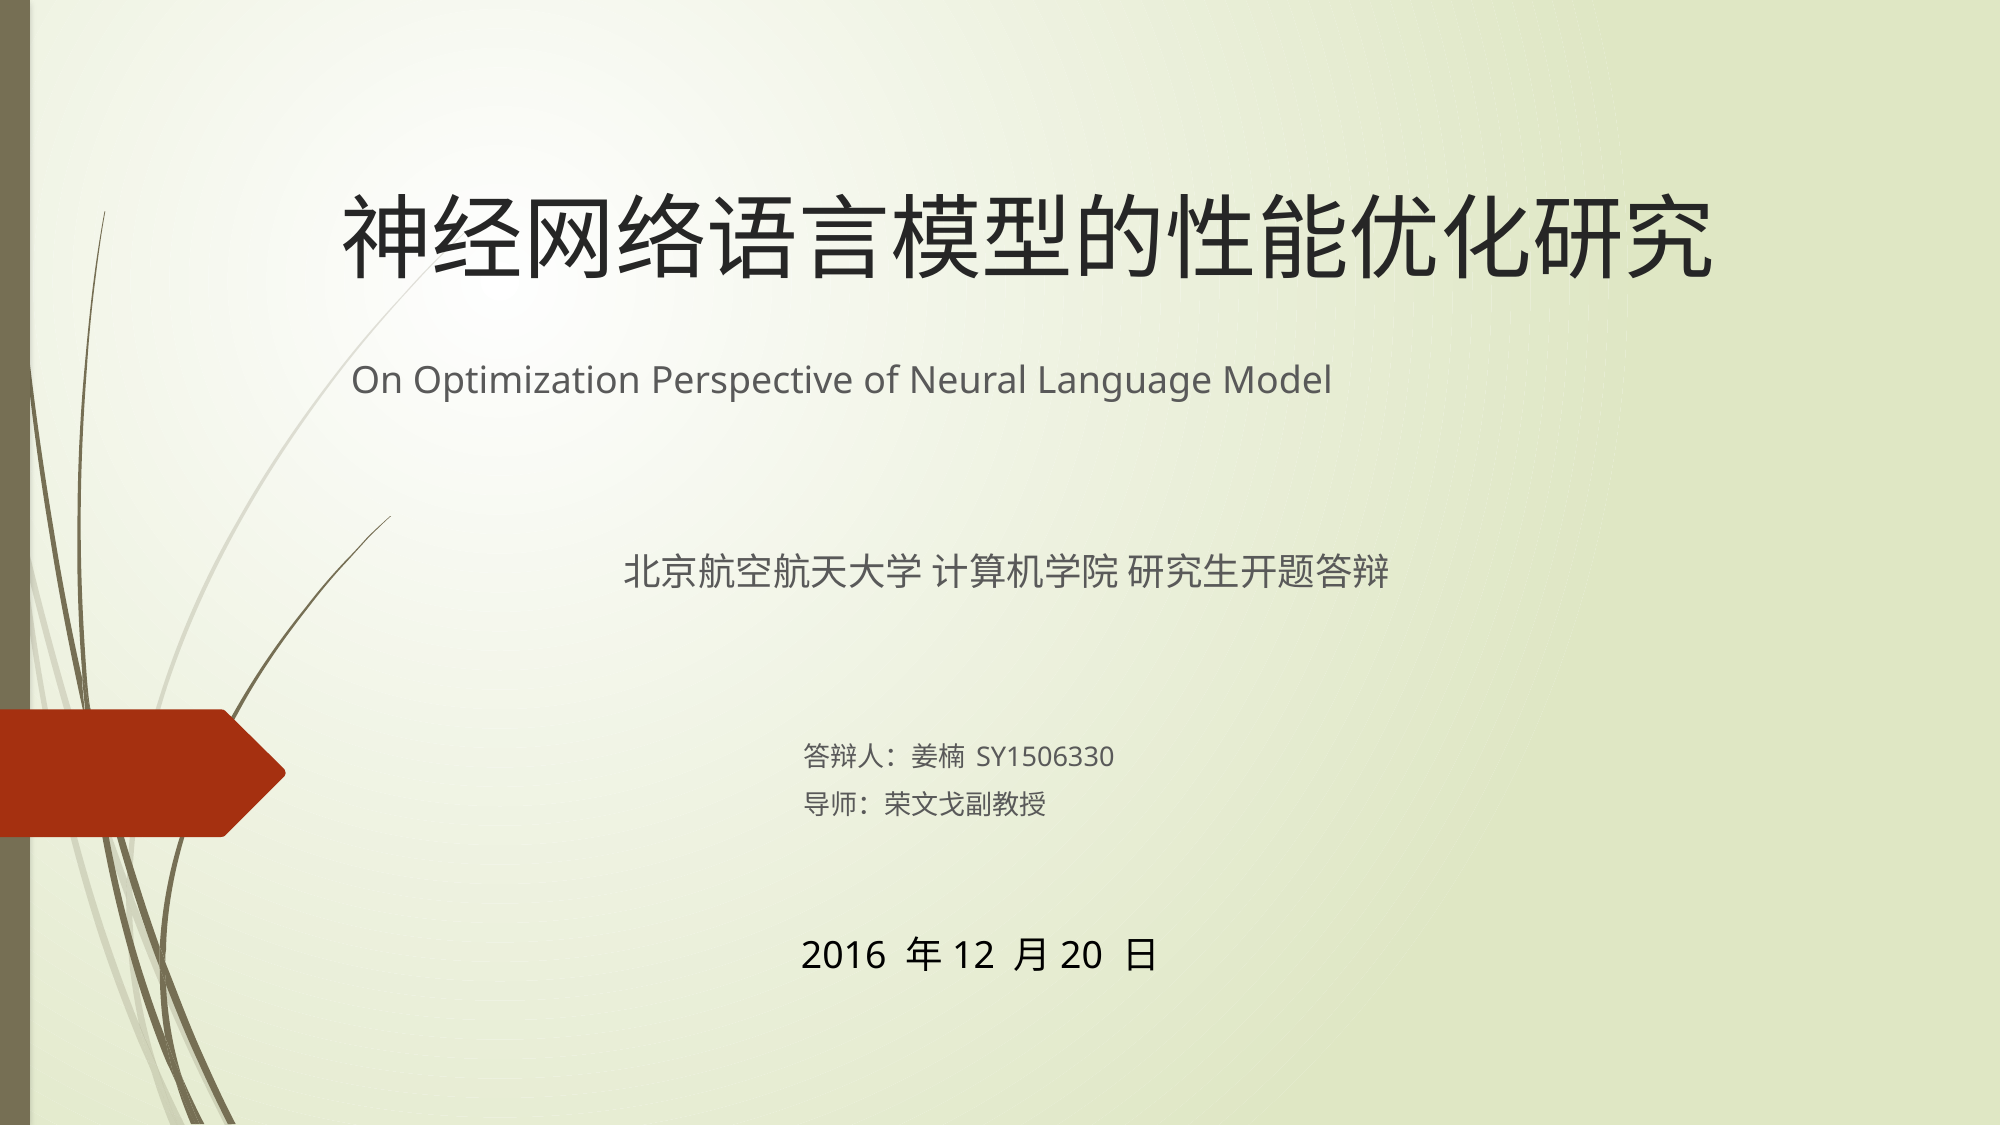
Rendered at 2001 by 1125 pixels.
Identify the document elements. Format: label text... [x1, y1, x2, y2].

text_box 北京航空航天大学 计算机学院 研究生开题答辩 [608, 540, 1601, 637]
title 神经网络语言模型的性能优化研究 [325, 126, 1788, 298]
text_box 答辩人：姜楠 SY1506330 导师：荣文戈副教授 [788, 732, 1234, 829]
subtitle On Optimization Perspective of Neural Language Model [335, 348, 1799, 445]
text_box 2016 年12 月20 日 [786, 923, 1175, 984]
